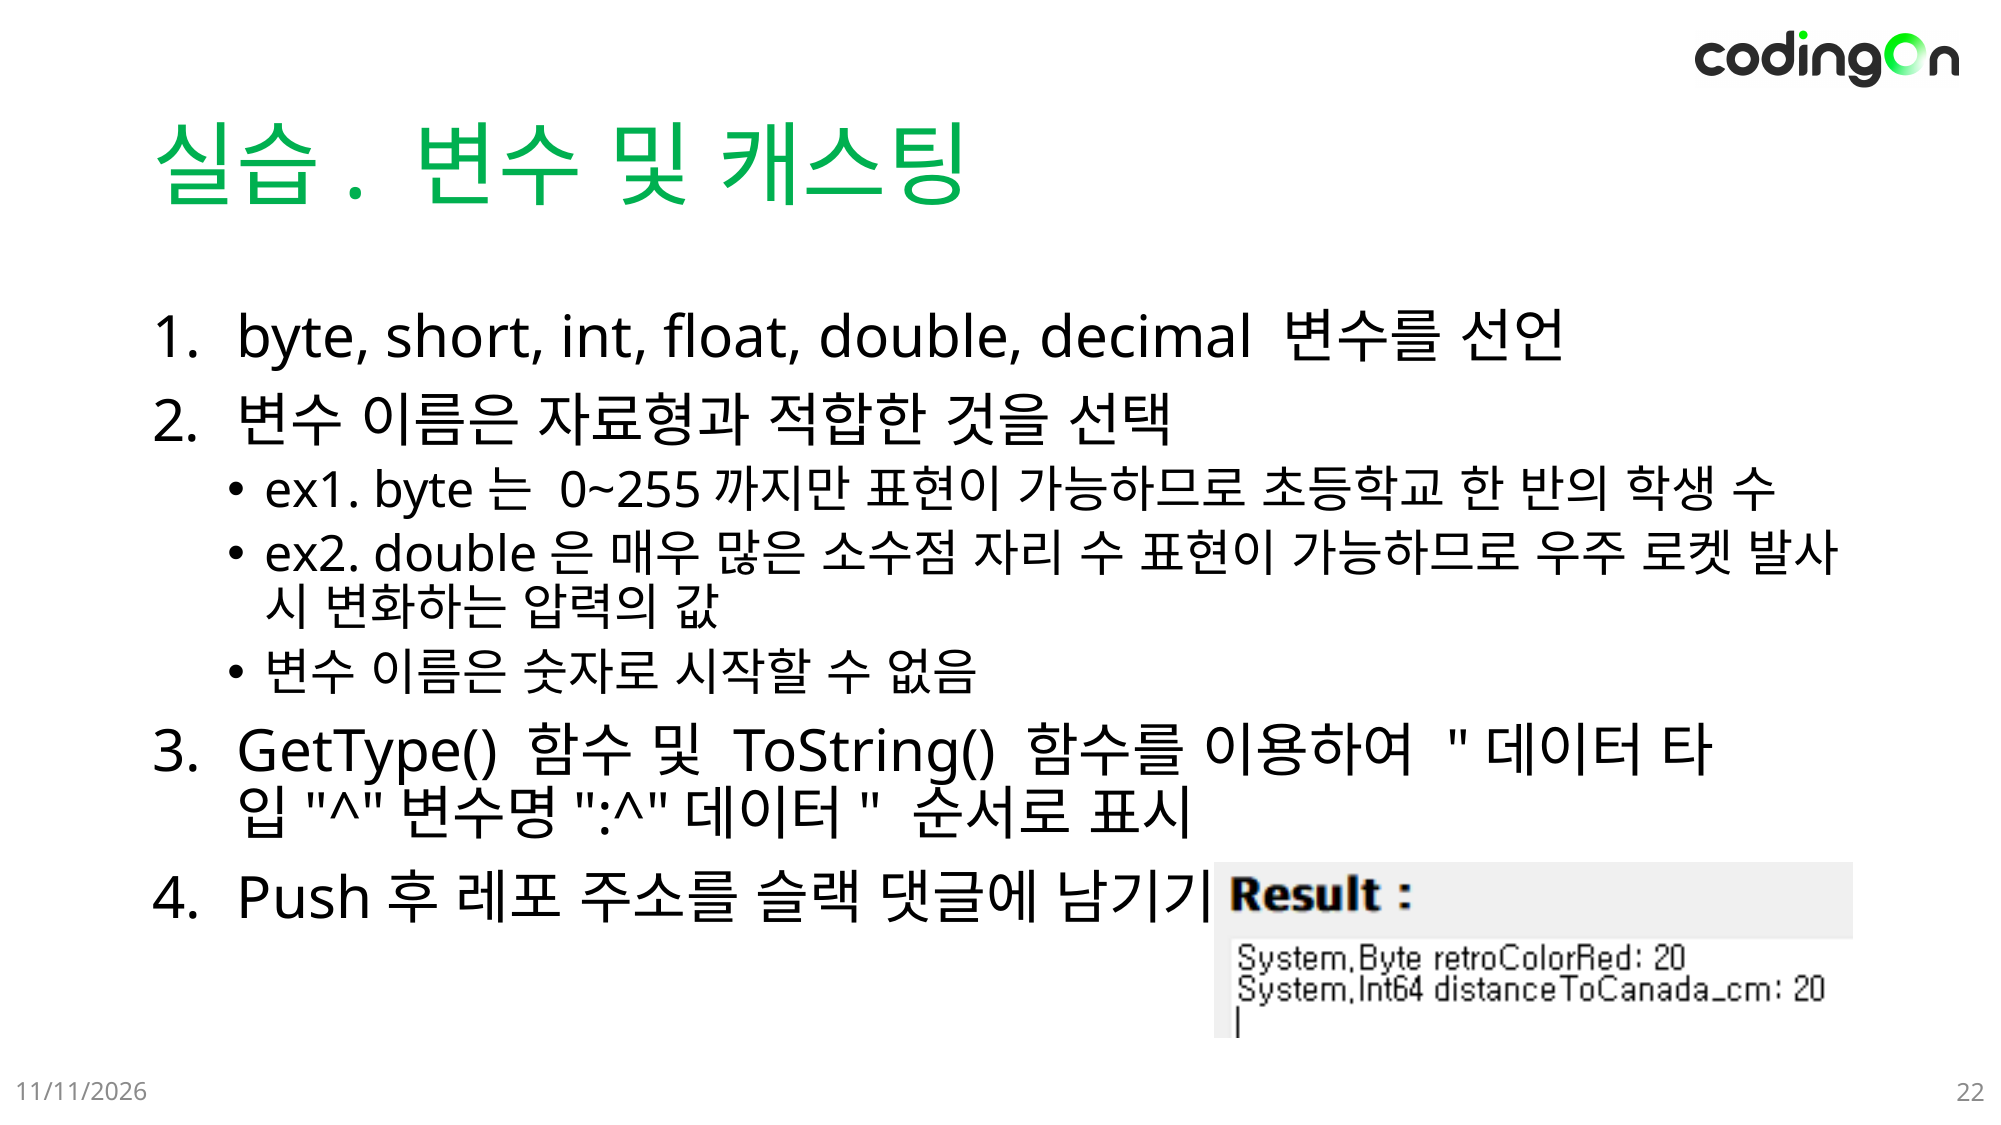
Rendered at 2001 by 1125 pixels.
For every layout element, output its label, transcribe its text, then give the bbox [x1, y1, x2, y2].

picture [1213, 862, 1853, 1038]
list byte, short, int, float, double, decimal 변수를 선언 변수 이름은 자료형과 적합한 것을 선택 ex1. byte는 0~255까지만 표현이 가능하므로 초등학교 한 반의 학생 수 ex2. double은 매우 많은 소수점 자리 수 표현이 가능하므로 우주 로켓 발사 시 변화하는 압력의 값 변수 이름은 숫자로 시작할 수 없음 GetType() 함수 및 ToString() 함수를 이용하여 "데이터 타입"^"변수명":^"데이터" 순서로 표시 Push후 레포 주소를 슬랙 댓글에 남기기 [137, 299, 1863, 1014]
slide_number 22 [1550, 1063, 2000, 1124]
picture [1695, 30, 1959, 88]
title 실습. 변수 및 캐스팅 [137, 59, 1863, 278]
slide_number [0, 1062, 450, 1123]
